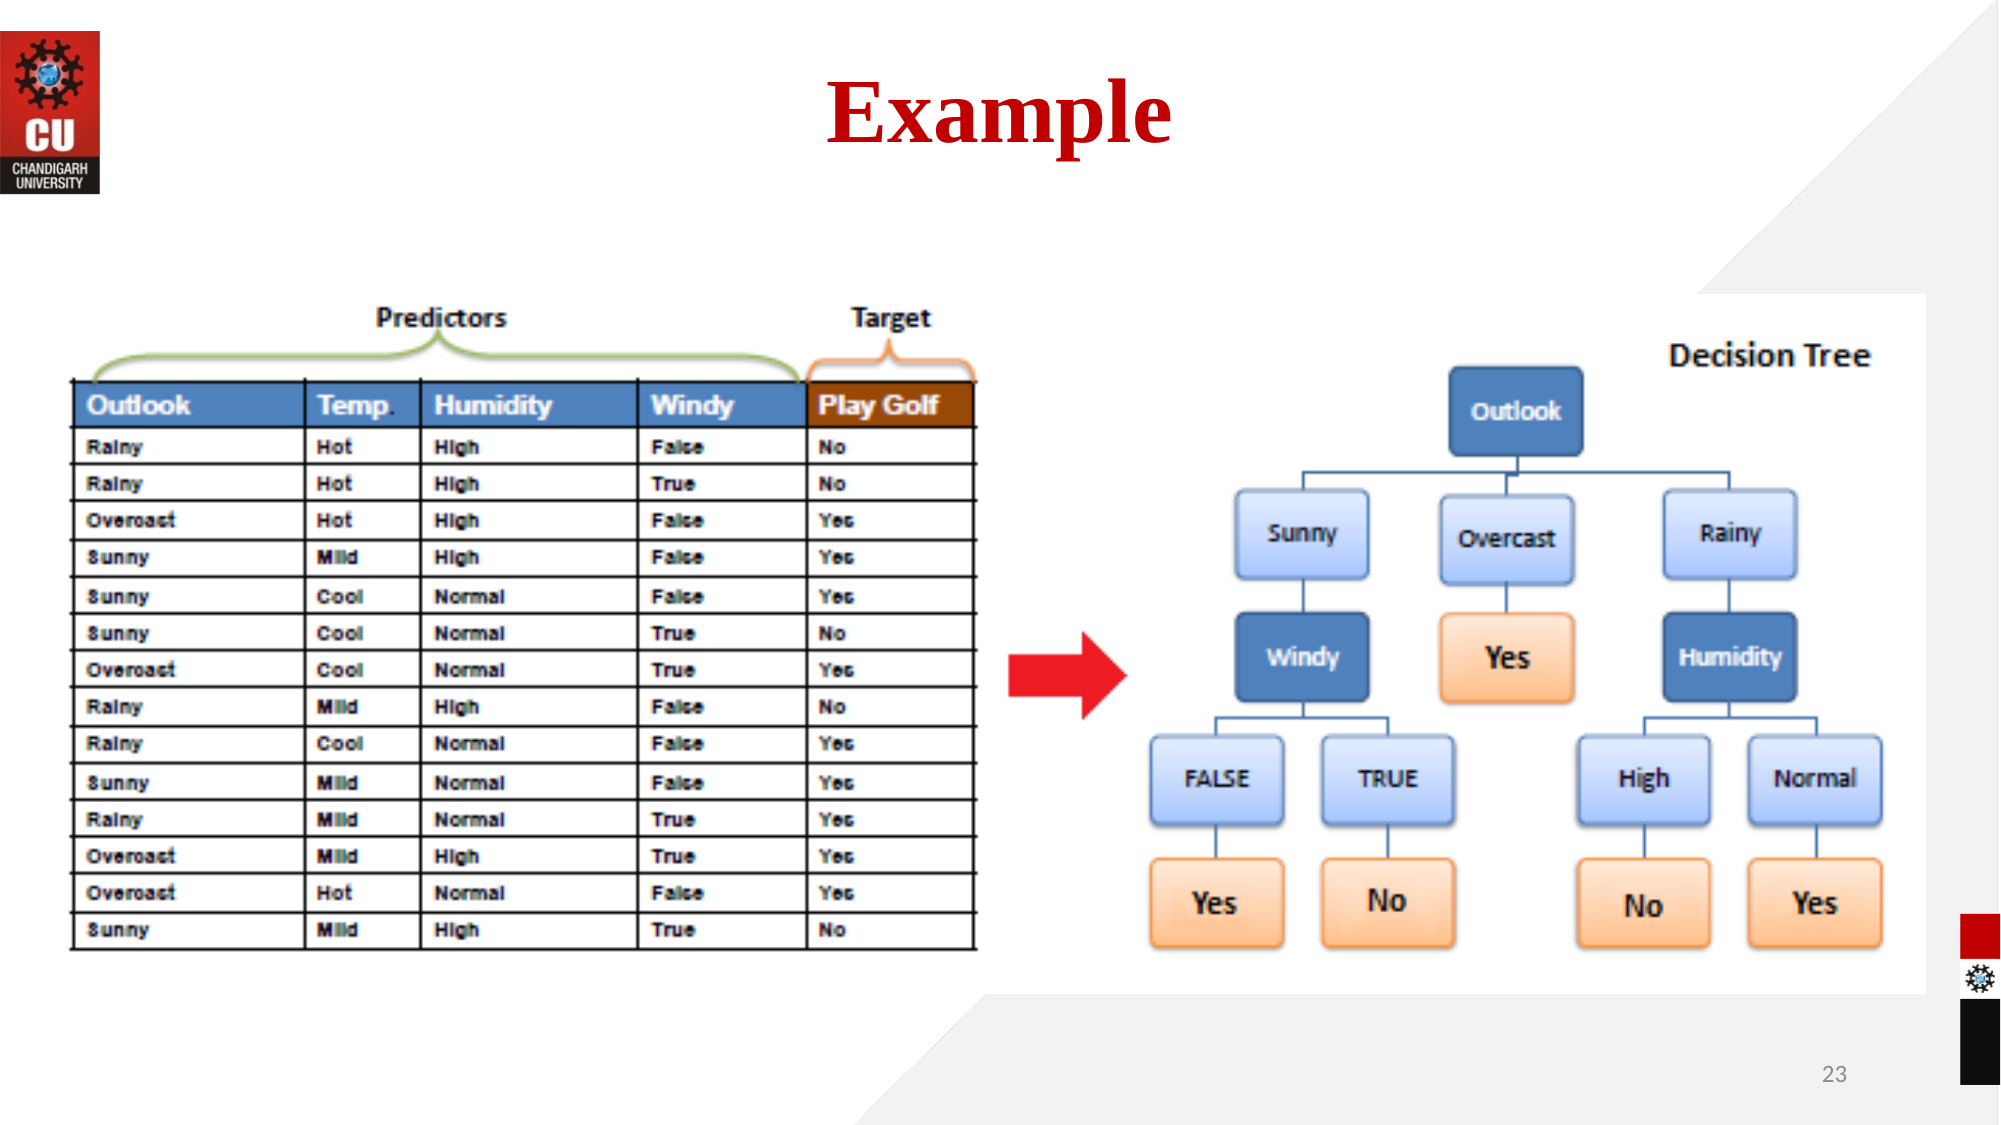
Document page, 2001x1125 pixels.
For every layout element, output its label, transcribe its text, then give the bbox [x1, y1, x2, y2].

title Example [137, 3, 1863, 222]
picture [0, 0, 2001, 1125]
slide_number 23 [1412, 1042, 1863, 1103]
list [62, 294, 1926, 994]
